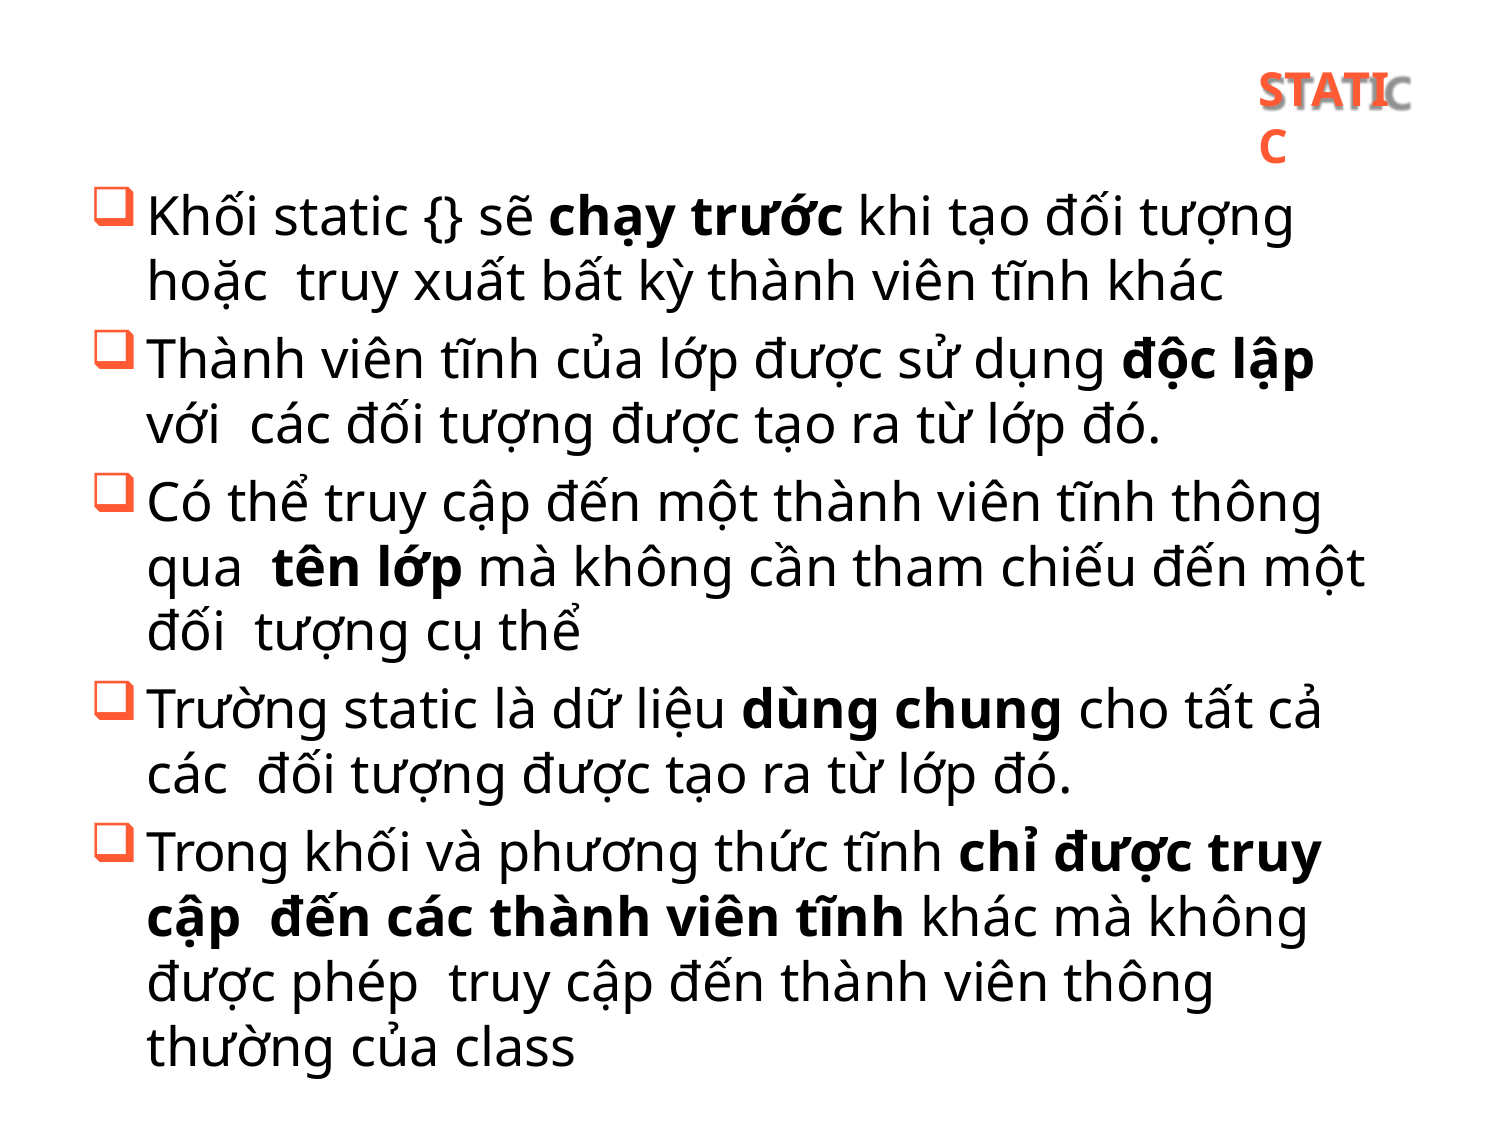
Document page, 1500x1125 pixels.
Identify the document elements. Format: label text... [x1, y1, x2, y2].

text_box Khối static {} sẽ chạy trước khi tạo đối tượng hoặc truy xuất bất kỳ thành viên tĩnh khác Thành viên tĩnh của lớp được sử dụng độc lập với các đối tượng được tạo ra từ lớp đó. Có thể truy cập đến một thành viên tĩnh thông qua tên lớp mà không cần tham chiếu đến một đối tượng cụ thể Trường static là dữ liệu dùng chung cho tất cả các đối tượng được tạo ra từ lớp đó. Trong khối và phương thức tĩnh chỉ được truy cập đến các thành viên tĩnh khác mà không được phép truy cập đến thành viên thông thường của class [87, 178, 1398, 1078]
title STATIC [1256, 160, 1412, 248]
picture [1228, 45, 1444, 152]
